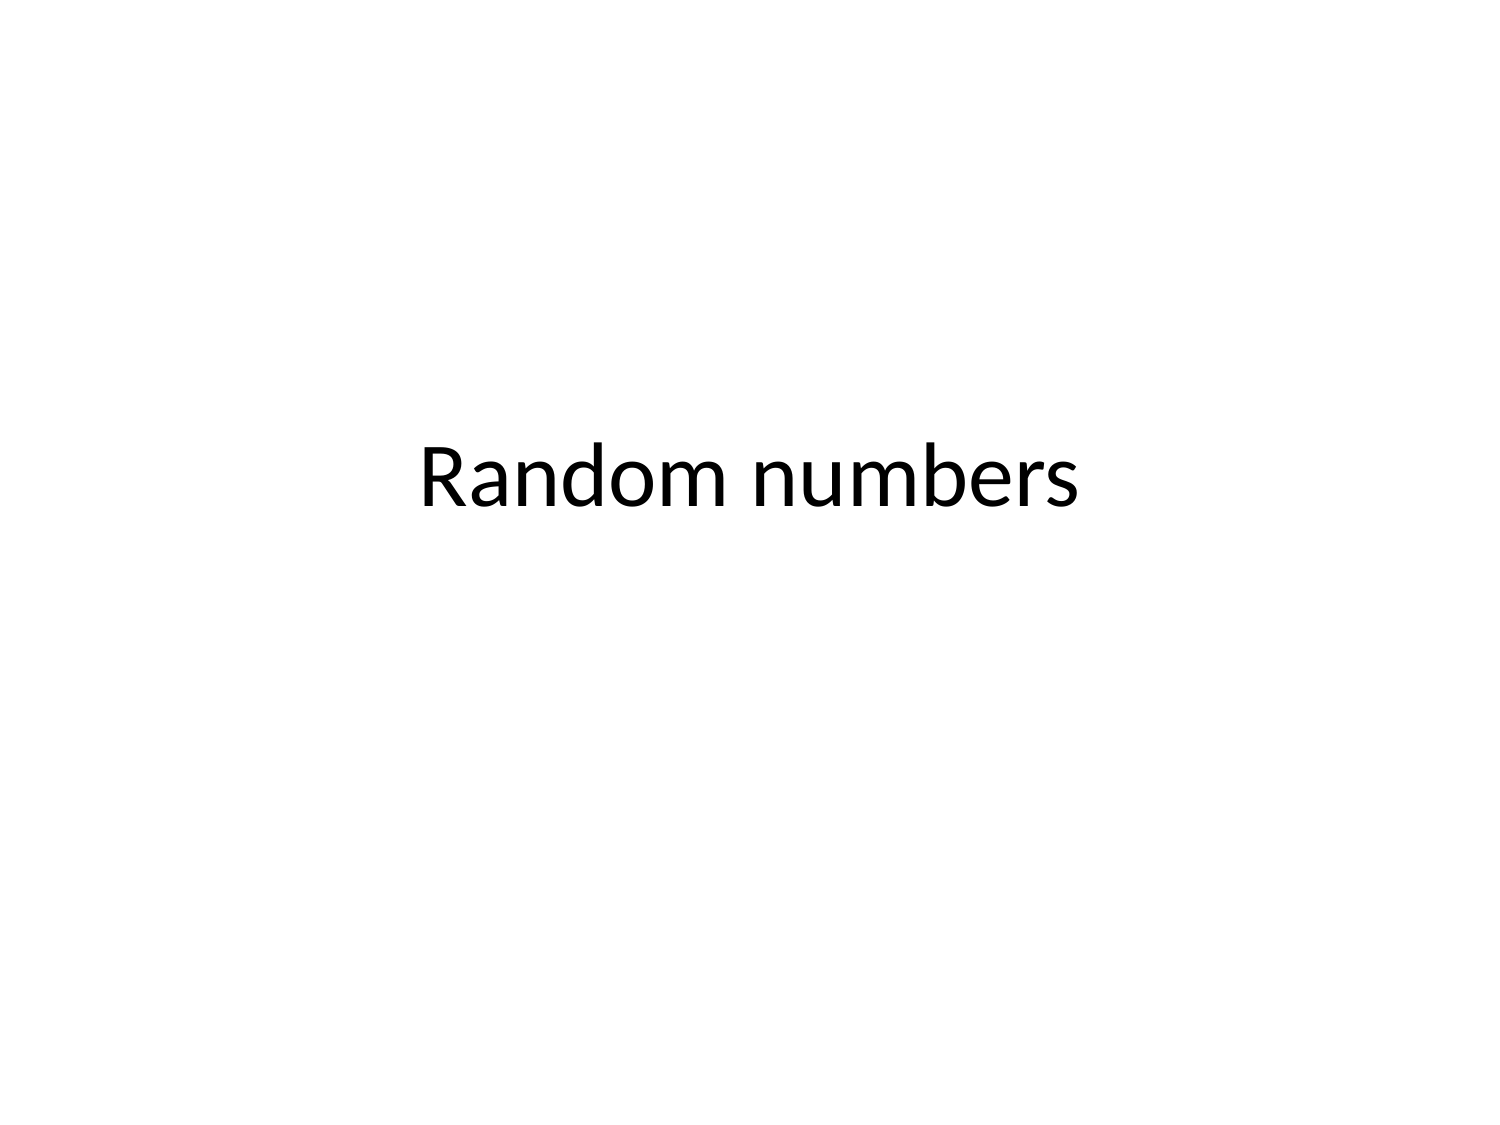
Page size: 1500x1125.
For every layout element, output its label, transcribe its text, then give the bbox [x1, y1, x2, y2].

title Random numbers [112, 349, 1388, 591]
